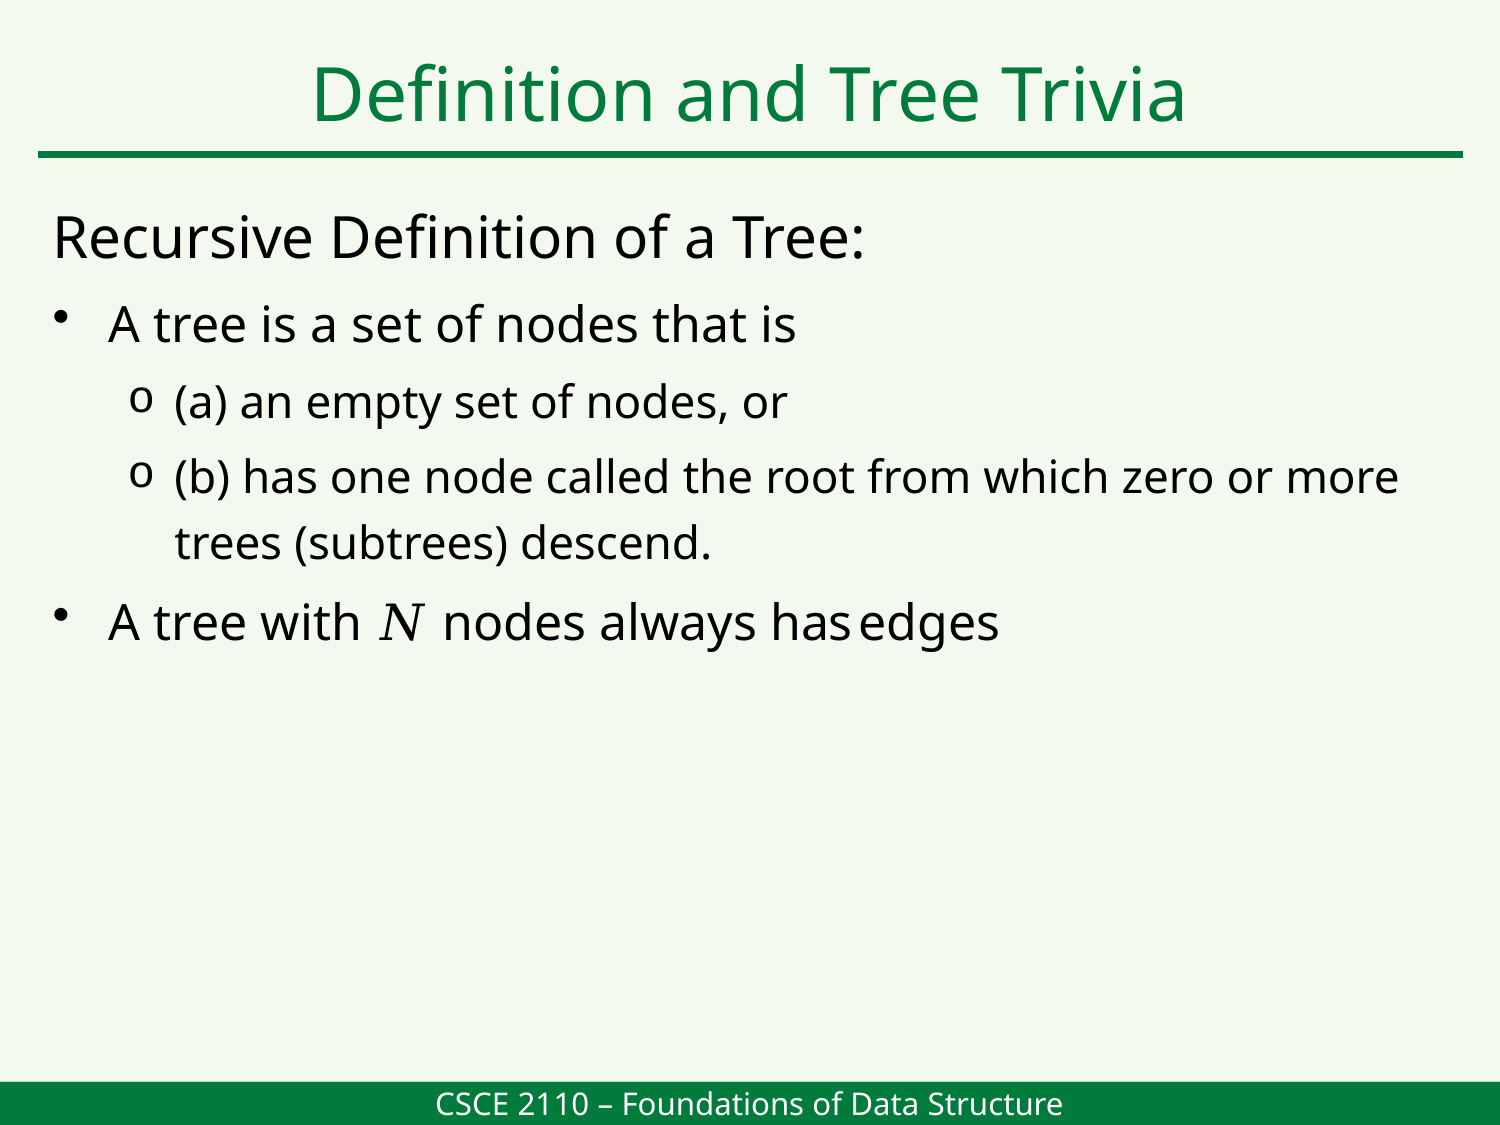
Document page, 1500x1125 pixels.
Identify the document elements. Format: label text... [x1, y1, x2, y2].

text_box Recursive Definition of a Tree: A tree is a set of nodes that is (a) an empty set of nodes, or (b) has one node called the root from which zero or more trees (subtrees) descend. A tree with 𝑁 nodes always has edges [37, 179, 1463, 891]
text_box Definition and Tree Trivia [36, 27, 1463, 155]
